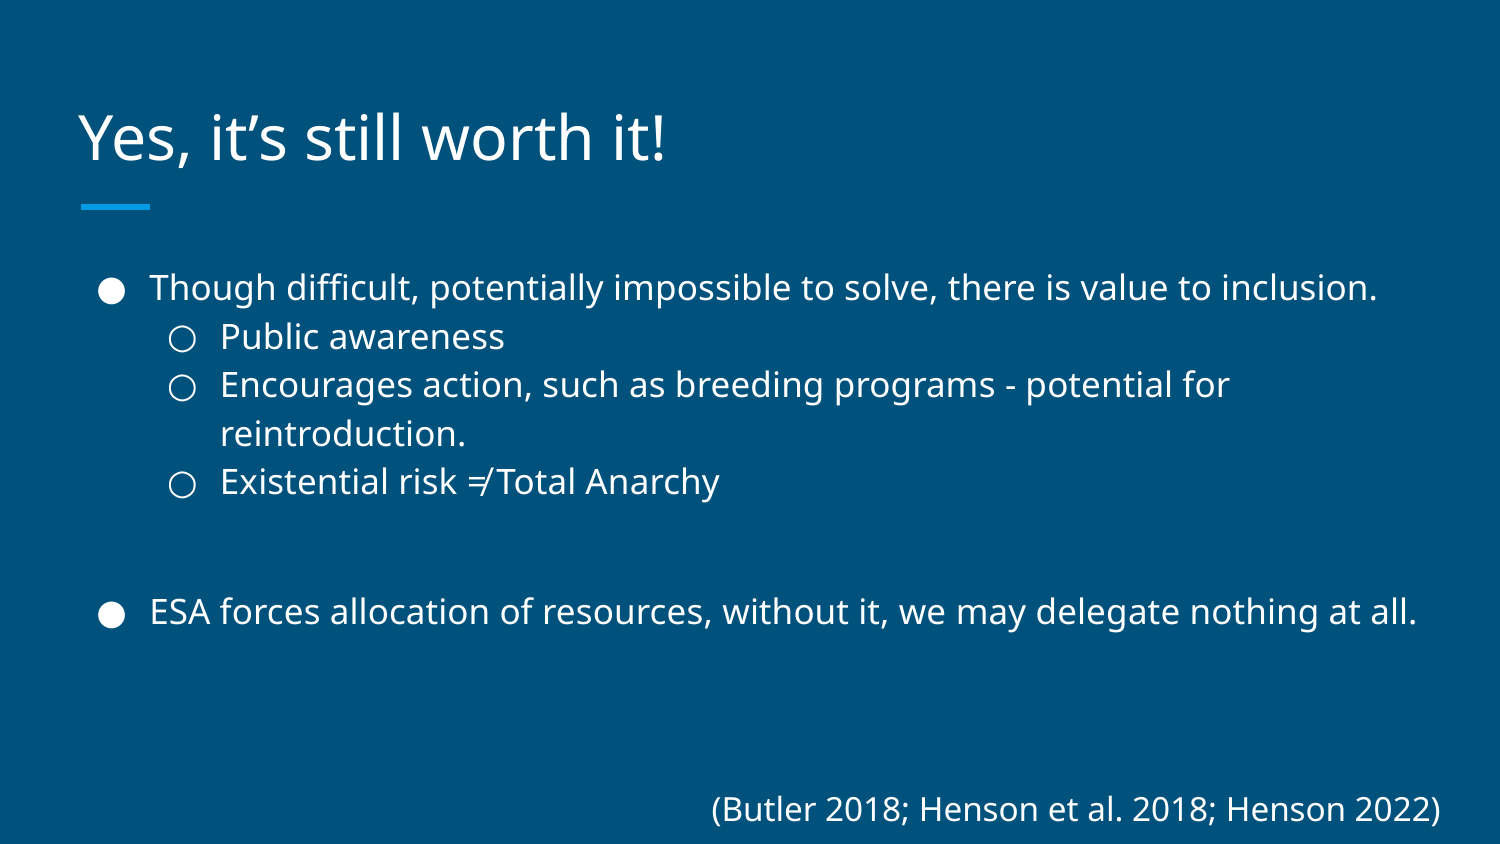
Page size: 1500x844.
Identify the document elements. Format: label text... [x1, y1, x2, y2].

text_box (Butler 2018; Henson et al. 2018; Henson 2022) [696, 772, 1500, 843]
title Yes, it’s still worth it! [63, 75, 1437, 188]
list Though difficult, potentially impossible to solve, there is value to inclusion. Public awareness Encourages action, such as breeding programs - potential for reintroduction. Existential risk ≠ Total Anarchy ESA forces allocation of resources, without it, we may delegate nothing at all. [63, 244, 1437, 750]
